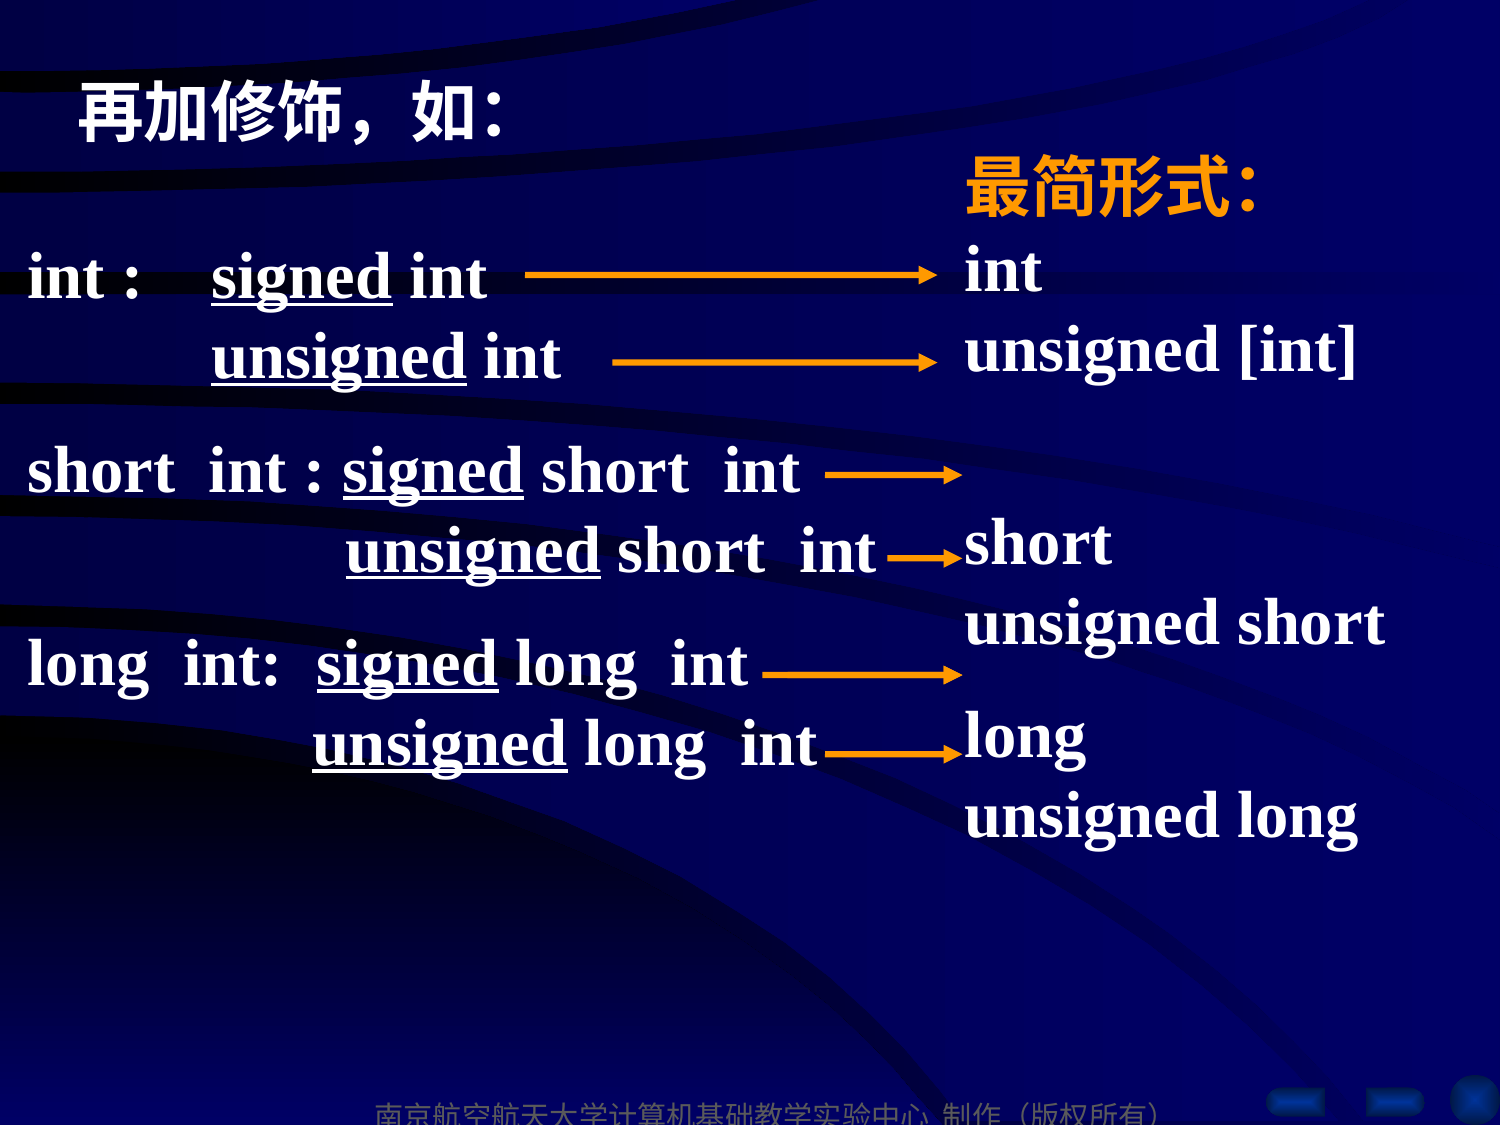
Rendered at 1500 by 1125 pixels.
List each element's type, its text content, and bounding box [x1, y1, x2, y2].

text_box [524, 137, 1476, 793]
text_box 再加修饰，如： [62, 62, 650, 158]
text_box int : signed int unsigned int short int : signed short int unsigned short int long int: signed long int unsigned long int [12, 224, 519, 787]
